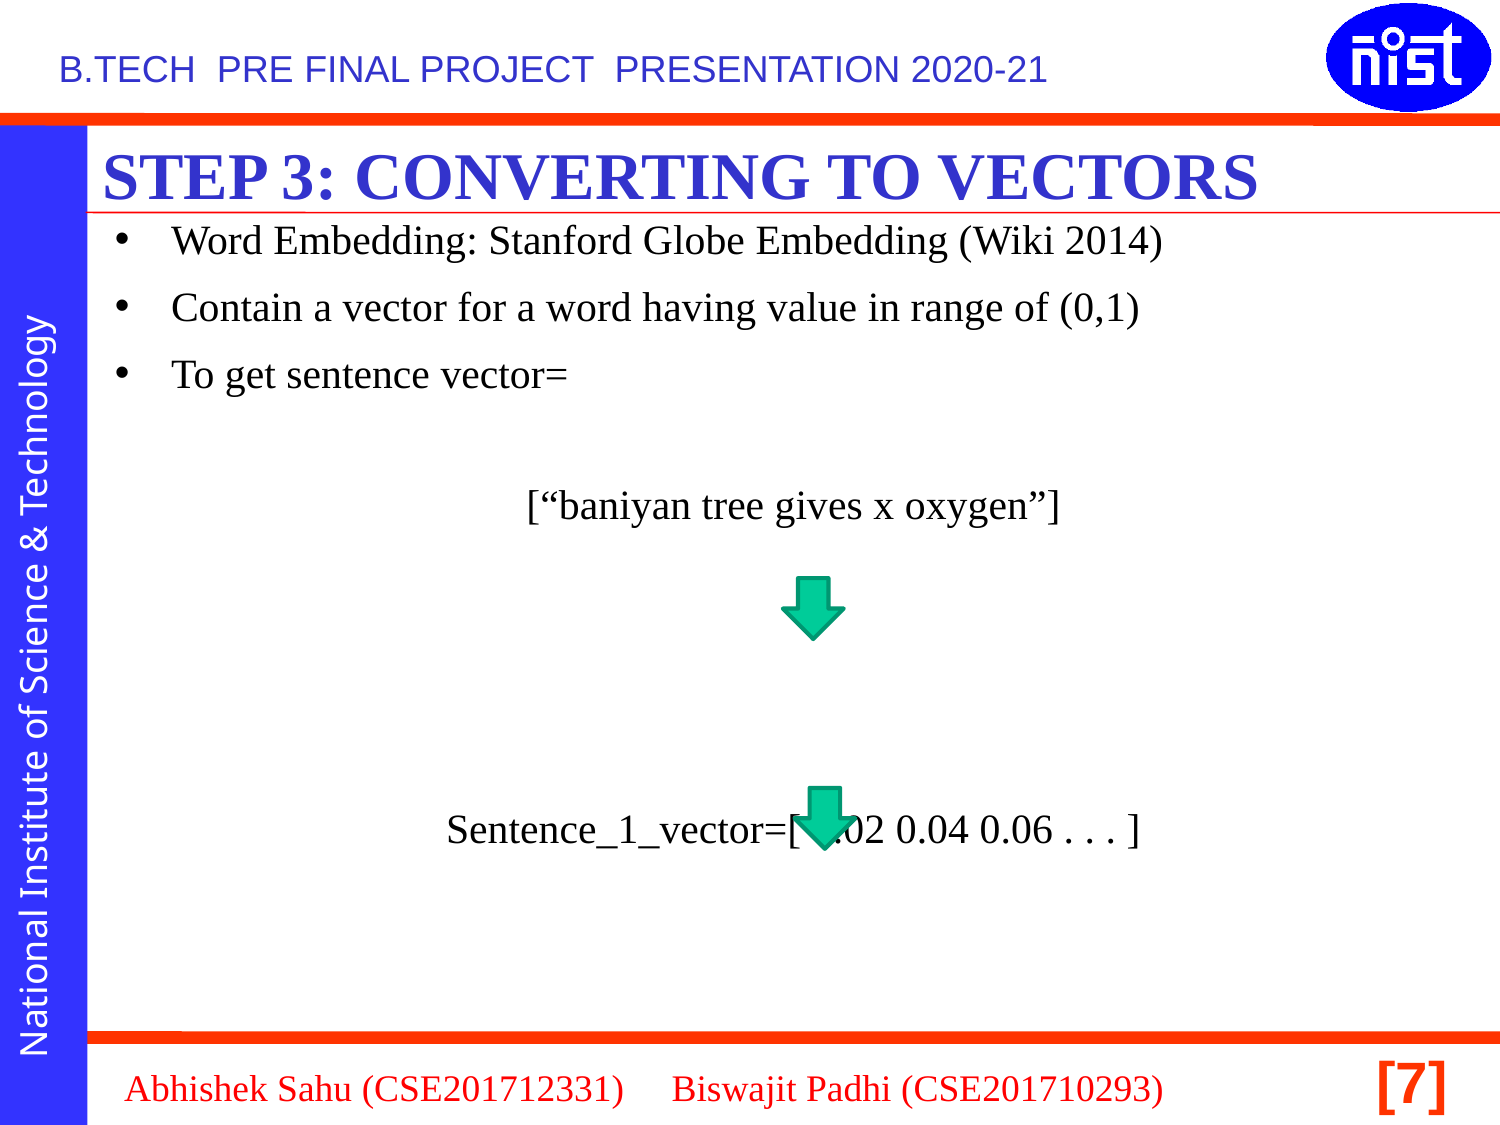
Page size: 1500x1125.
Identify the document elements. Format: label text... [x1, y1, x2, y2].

text_box [780, 576, 846, 642]
text_box [792, 785, 858, 851]
picture [1323, 0, 1499, 117]
text_box STEP 3: CONVERTING TO VECTORS [87, 125, 1375, 206]
